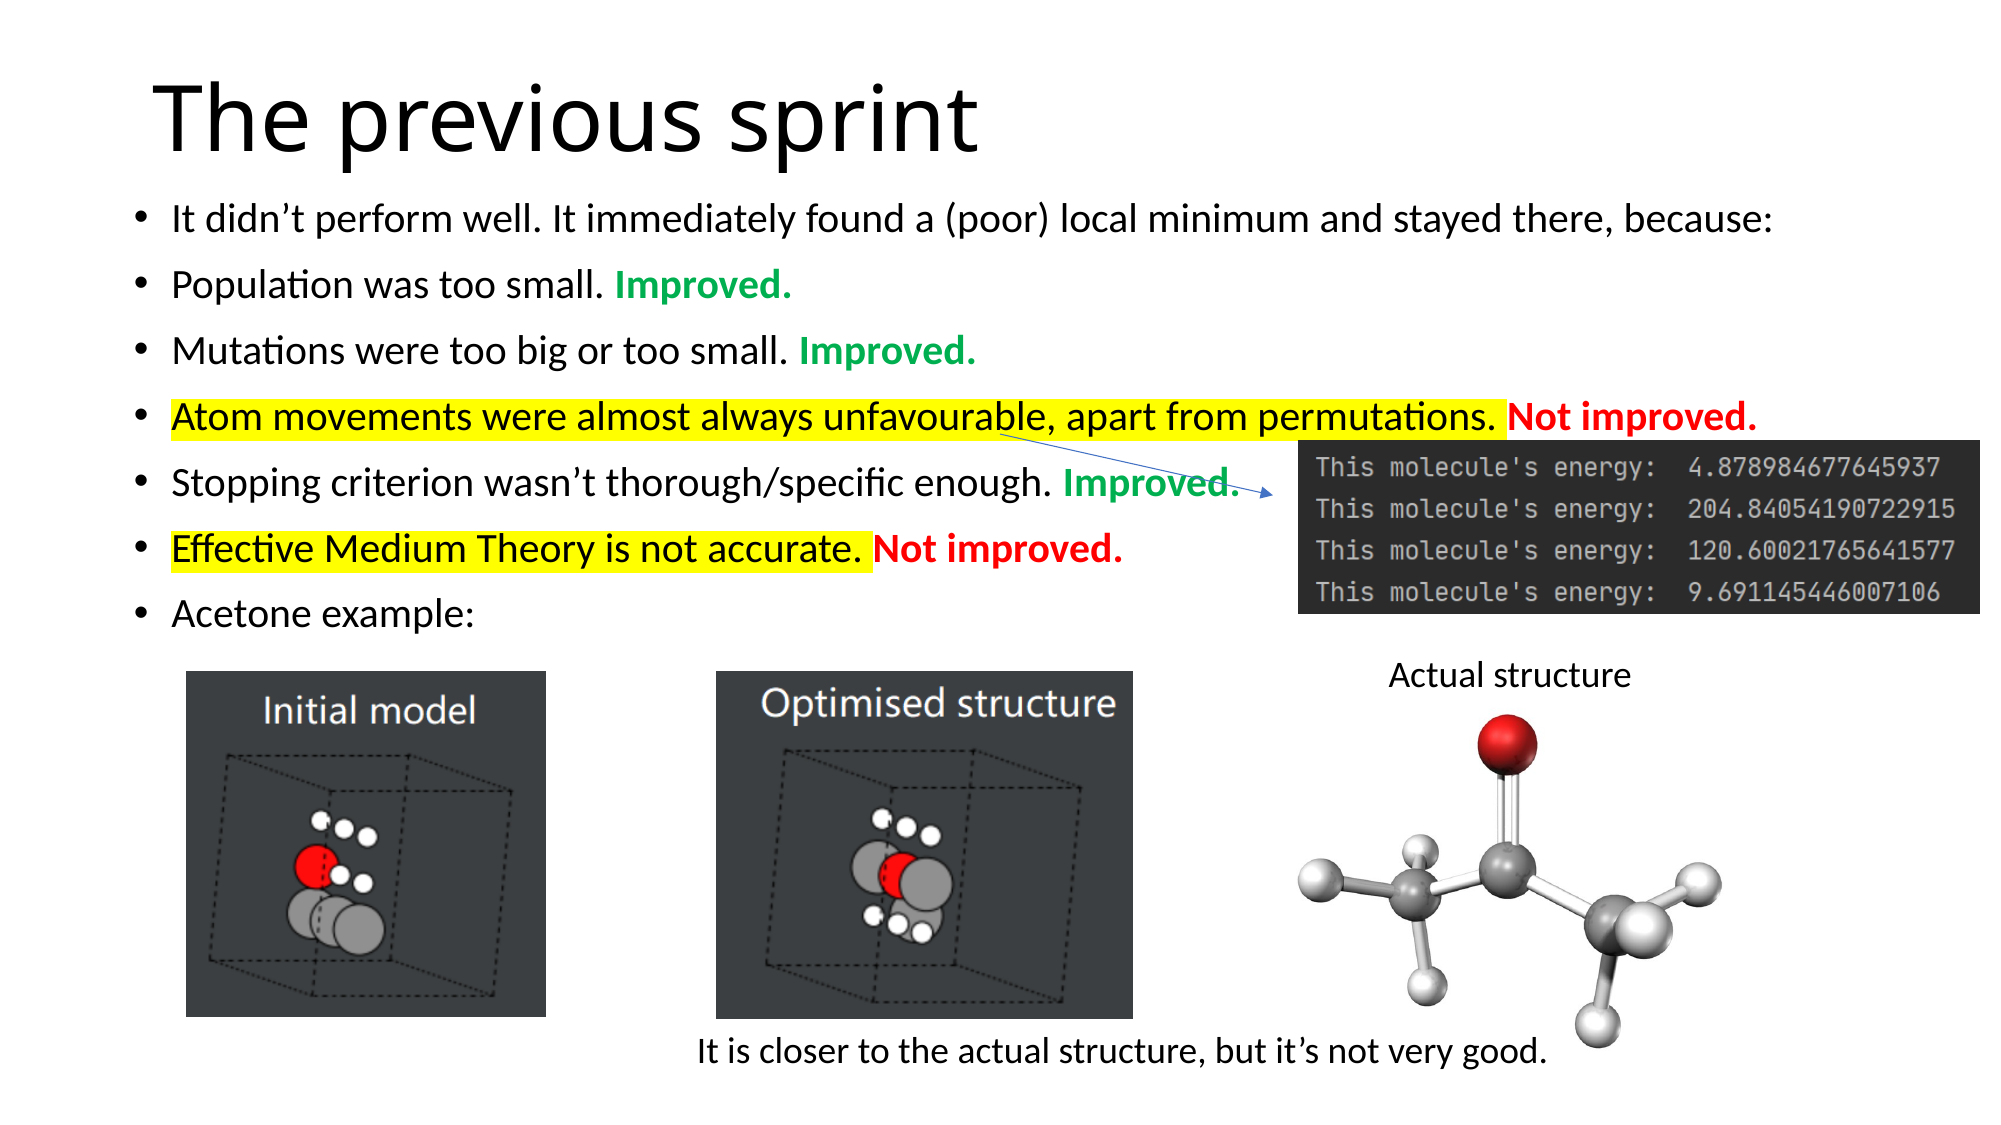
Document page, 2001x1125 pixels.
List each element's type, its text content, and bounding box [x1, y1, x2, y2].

picture [1298, 440, 1980, 614]
list It didn’t perform well. It immediately found a (poor) local minimum and stayed there, because: Population was too small. Improved. Mutations were too big or too small. Improved. Atom movements were almost always unfavourable, apart from permutations. Not improved. Stopping criterion wasn’t thorough/specific enough. Improved. Effective Medium Theory is not accurate. Not improved. Acetone example: [118, 189, 1844, 903]
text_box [999, 434, 1273, 496]
text_box It is closer to the actual structure, but it’s not very good. [682, 1018, 1272, 1079]
picture [1272, 642, 1742, 1112]
title The previous sprint [137, 13, 1863, 231]
picture [186, 671, 546, 1017]
picture [716, 671, 1133, 1019]
